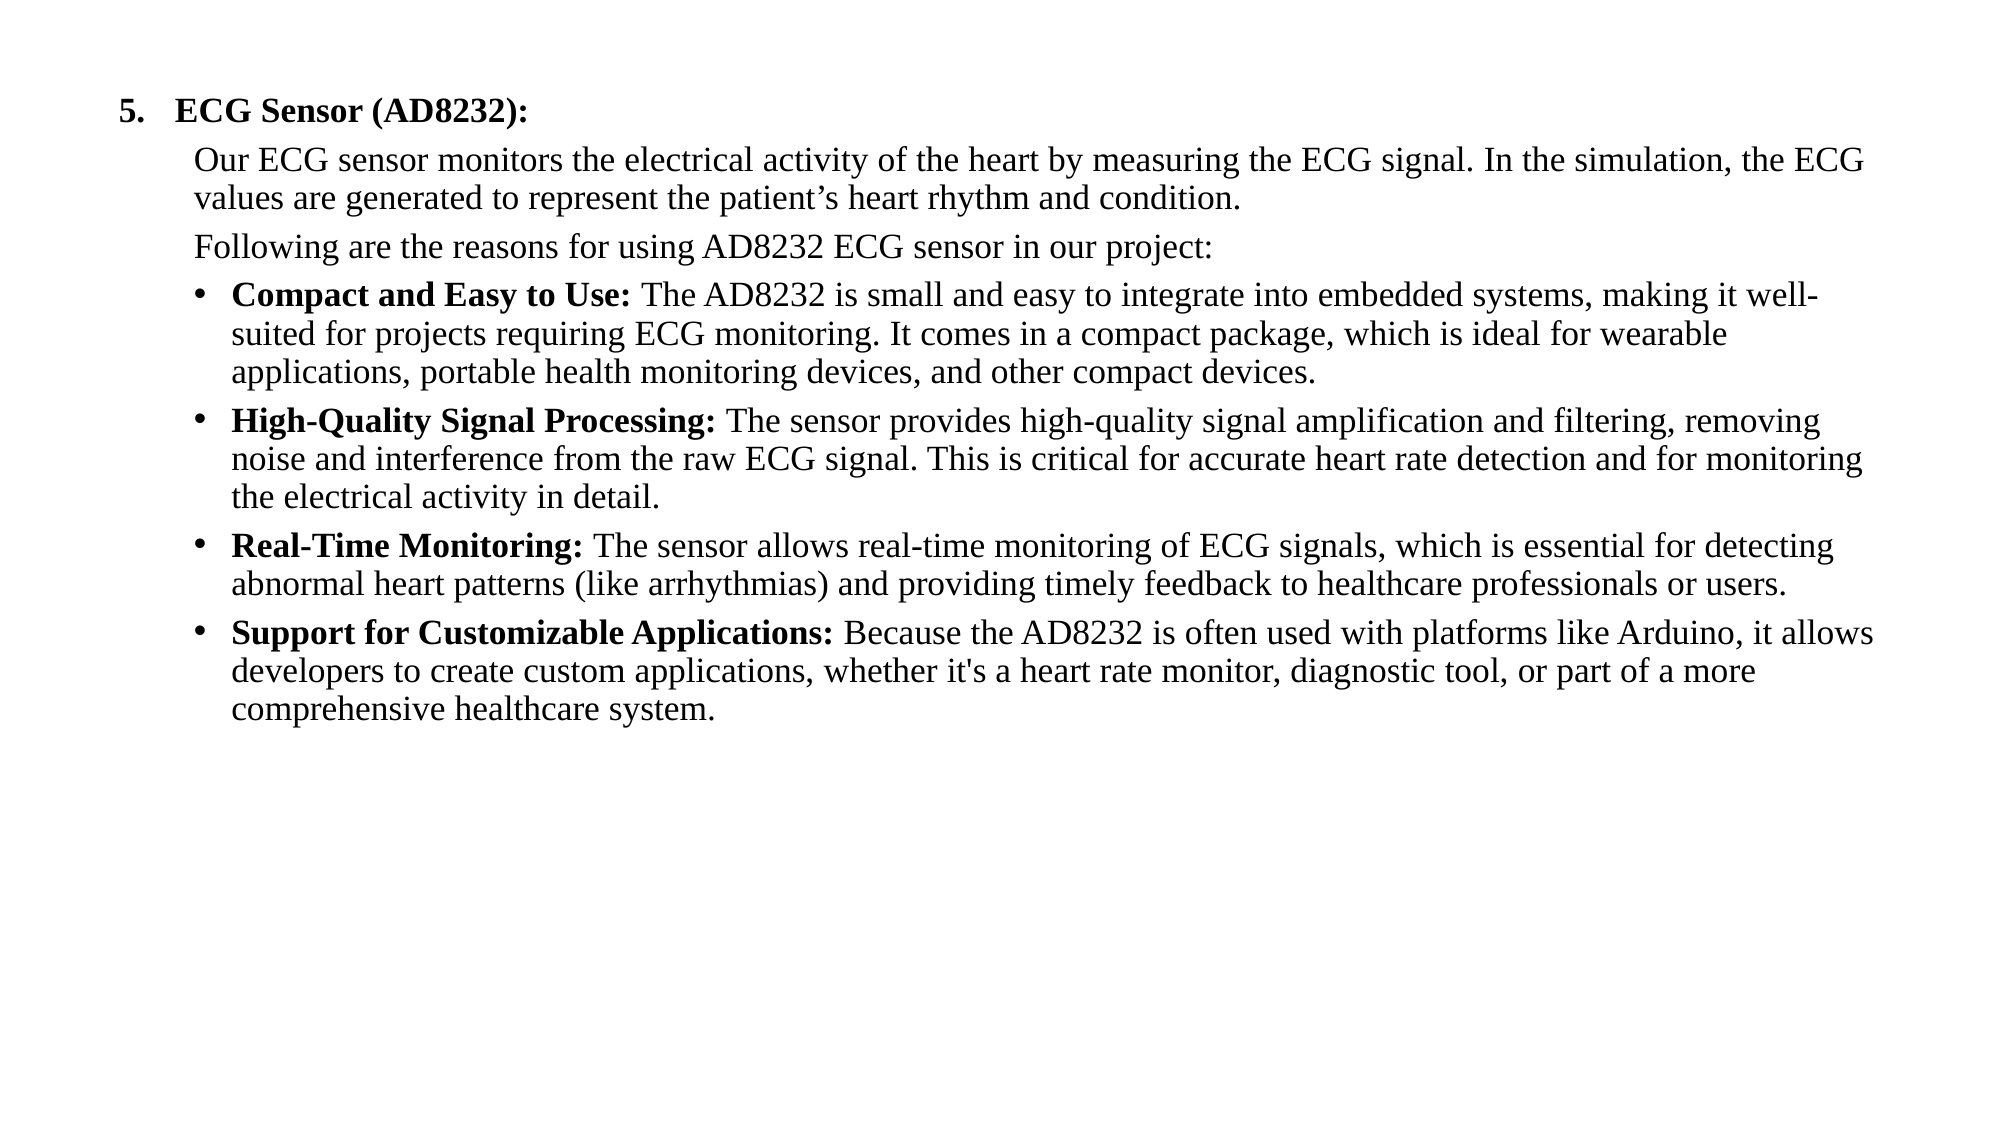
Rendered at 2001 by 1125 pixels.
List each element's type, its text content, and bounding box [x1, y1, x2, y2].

list ECG Sensor (AD8232): Our ECG sensor monitors the electrical activity of the heart by measuring the ECG signal. In the simulation, the ECG values are generated to represent the patient’s heart rhythm and condition. Following are the reasons for using AD8232 ECG sensor in our project: Compact and Easy to Use: The AD8232 is small and easy to integrate into embedded systems, making it well-suited for projects requiring ECG monitoring. It comes in a compact package, which is ideal for wearable applications, portable health monitoring devices, and other compact devices. High-Quality Signal Processing: The sensor provides high-quality signal amplification and filtering, removing noise and interference from the raw ECG signal. This is critical for accurate heart rate detection and for monitoring the electrical activity in detail. Real-Time Monitoring: The sensor allows real-time monitoring of ECG signals, which is essential for detecting abnormal heart patterns (like arrhythmias) and providing timely feedback to healthcare professionals or users. Support for Customizable Applications: Because the AD8232 is often used with platforms like Arduino, it allows developers to create custom applications, whether it's a heart rate monitor, diagnostic tool, or part of a more comprehensive healthcare system. [103, 84, 1897, 1041]
